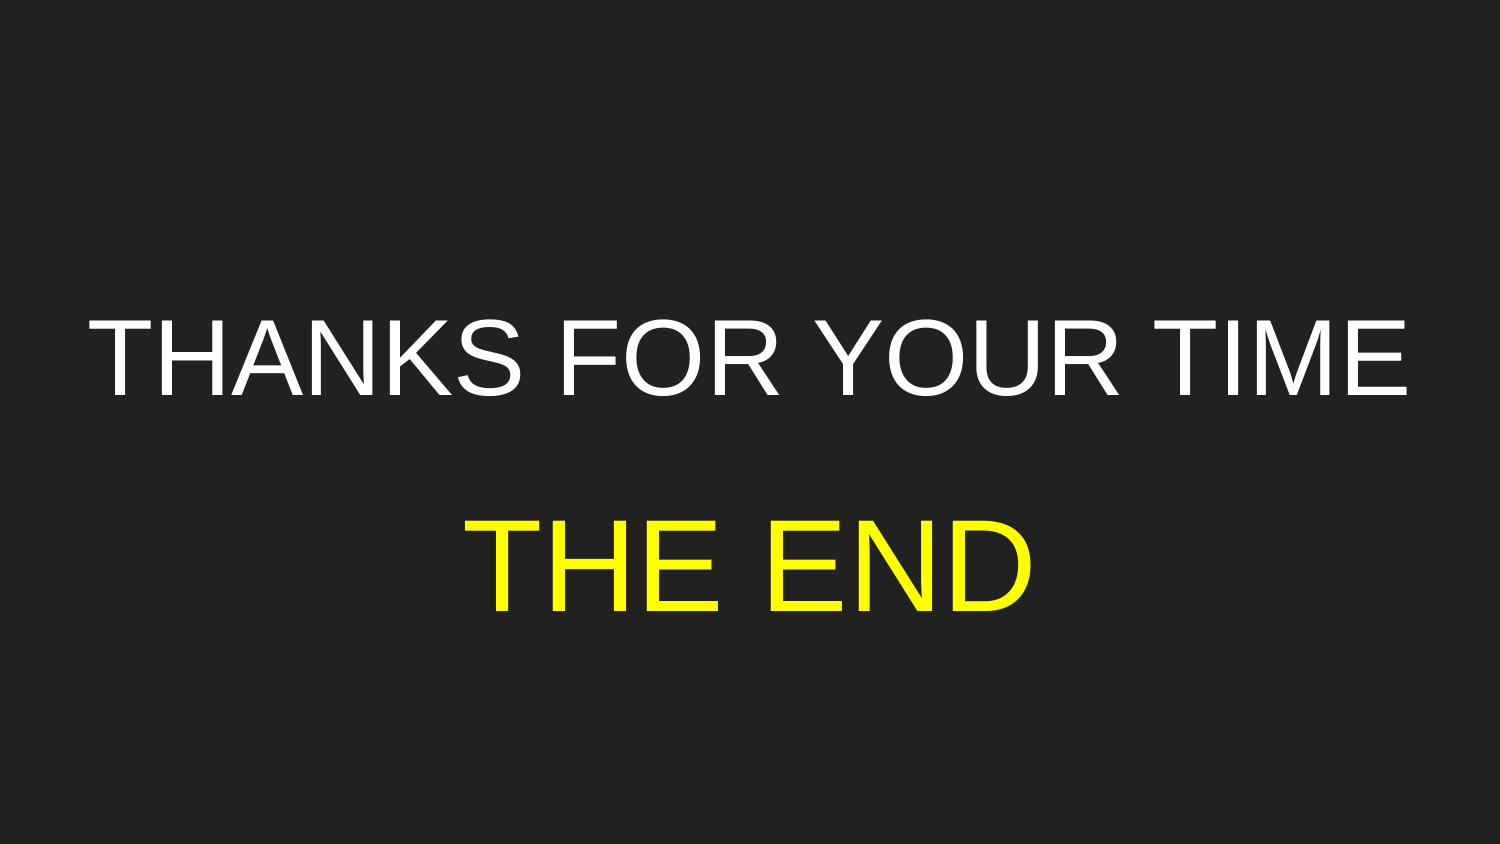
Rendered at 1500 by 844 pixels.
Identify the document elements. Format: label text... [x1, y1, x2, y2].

subtitle THE END [51, 464, 1449, 776]
title THANKS FOR YOUR TIME [51, 122, 1449, 433]
